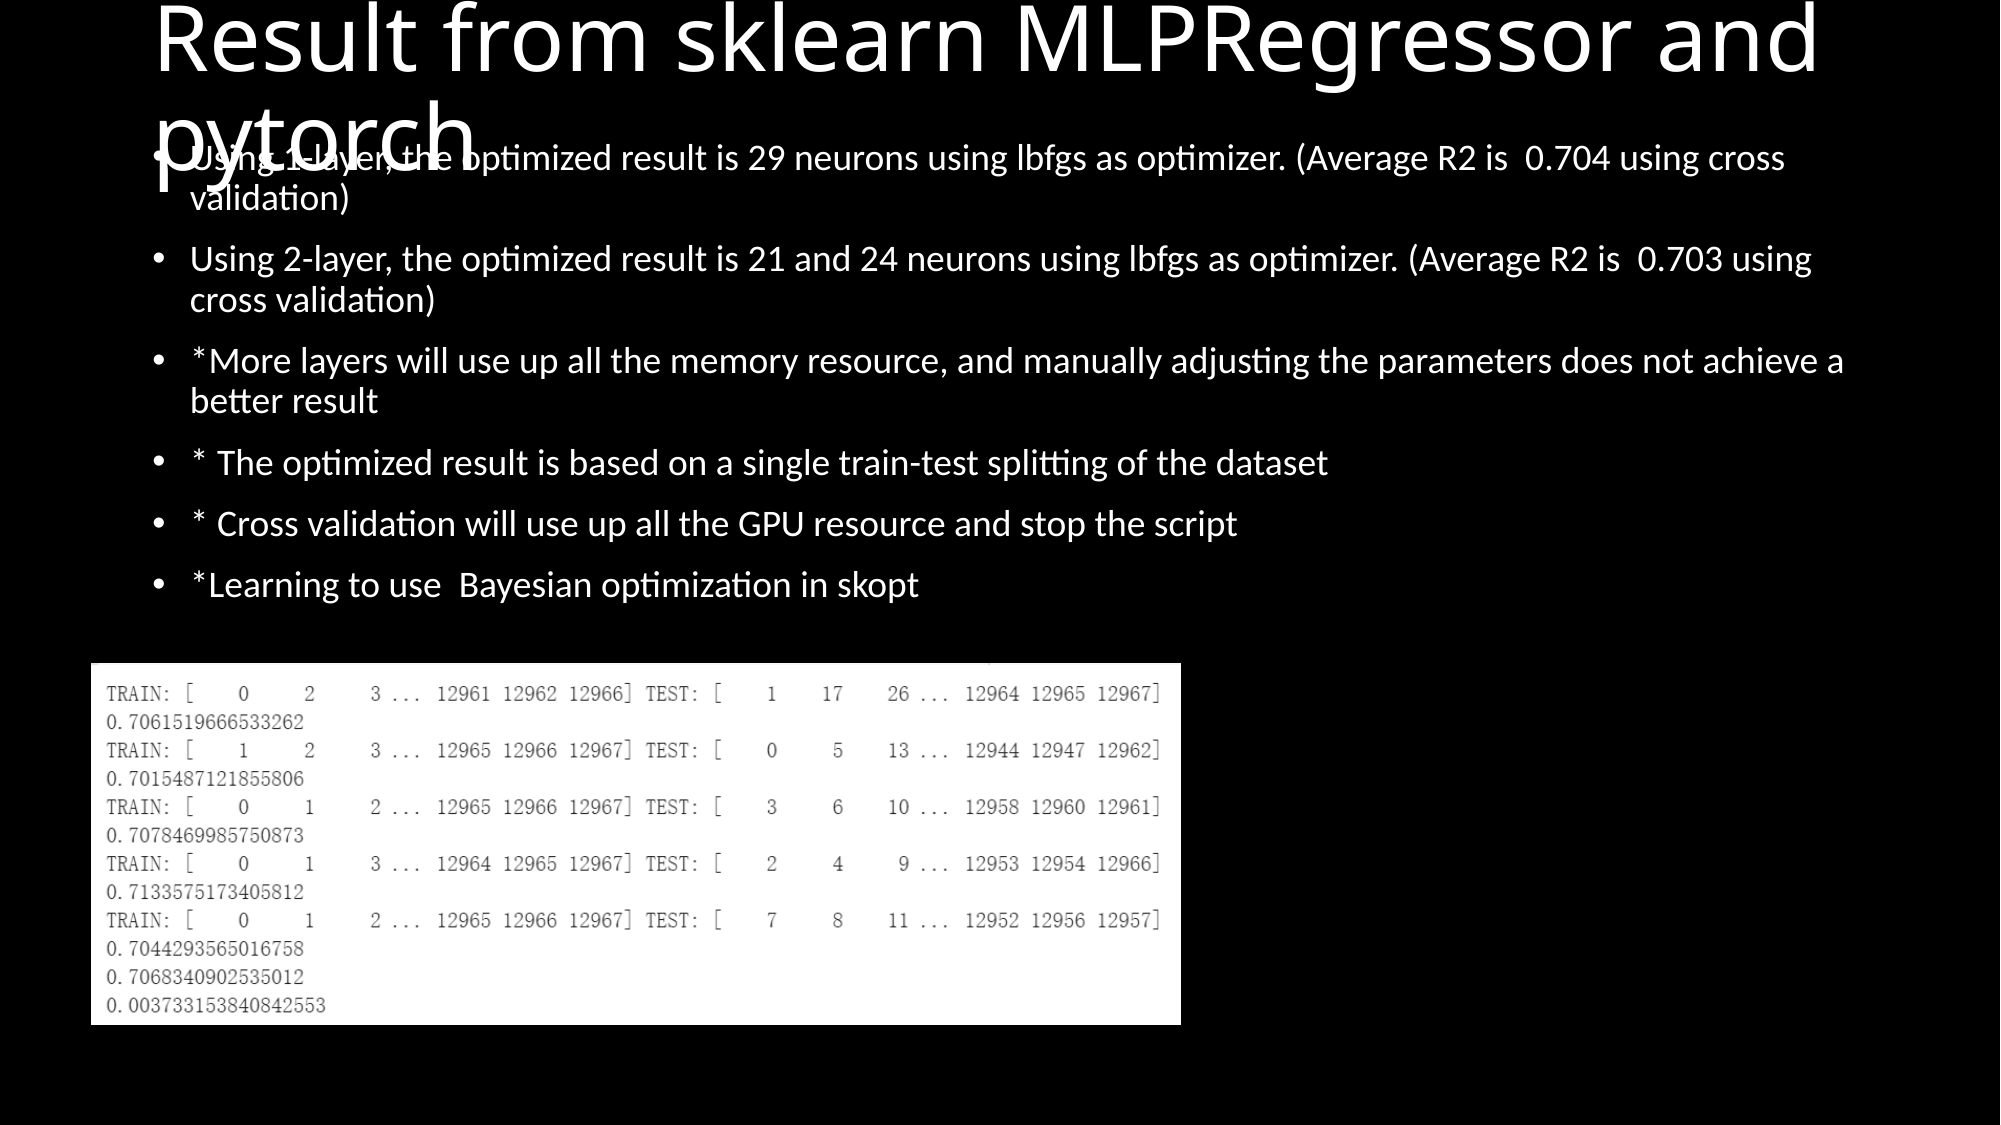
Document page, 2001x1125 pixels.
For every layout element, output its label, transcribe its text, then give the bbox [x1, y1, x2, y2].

list Using 1-layer, the optimized result is 29 neurons using lbfgs as optimizer. (Average R2 is 0.704 using cross validation) Using 2-layer, the optimized result is 21 and 24 neurons using lbfgs as optimizer. (Average R2 is 0.703 using cross validation) *More layers will use up all the memory resource, and manually adjusting the parameters does not achieve a better result * The optimized result is based on a single train-test splitting of the dataset * Cross validation will use up all the GPU resource and stop the script *Learning to use Bayesian optimization in skopt [137, 130, 1863, 844]
picture [91, 663, 1181, 1025]
title Result from sklearn MLPRegressor and pytorch [137, 0, 1946, 201]
